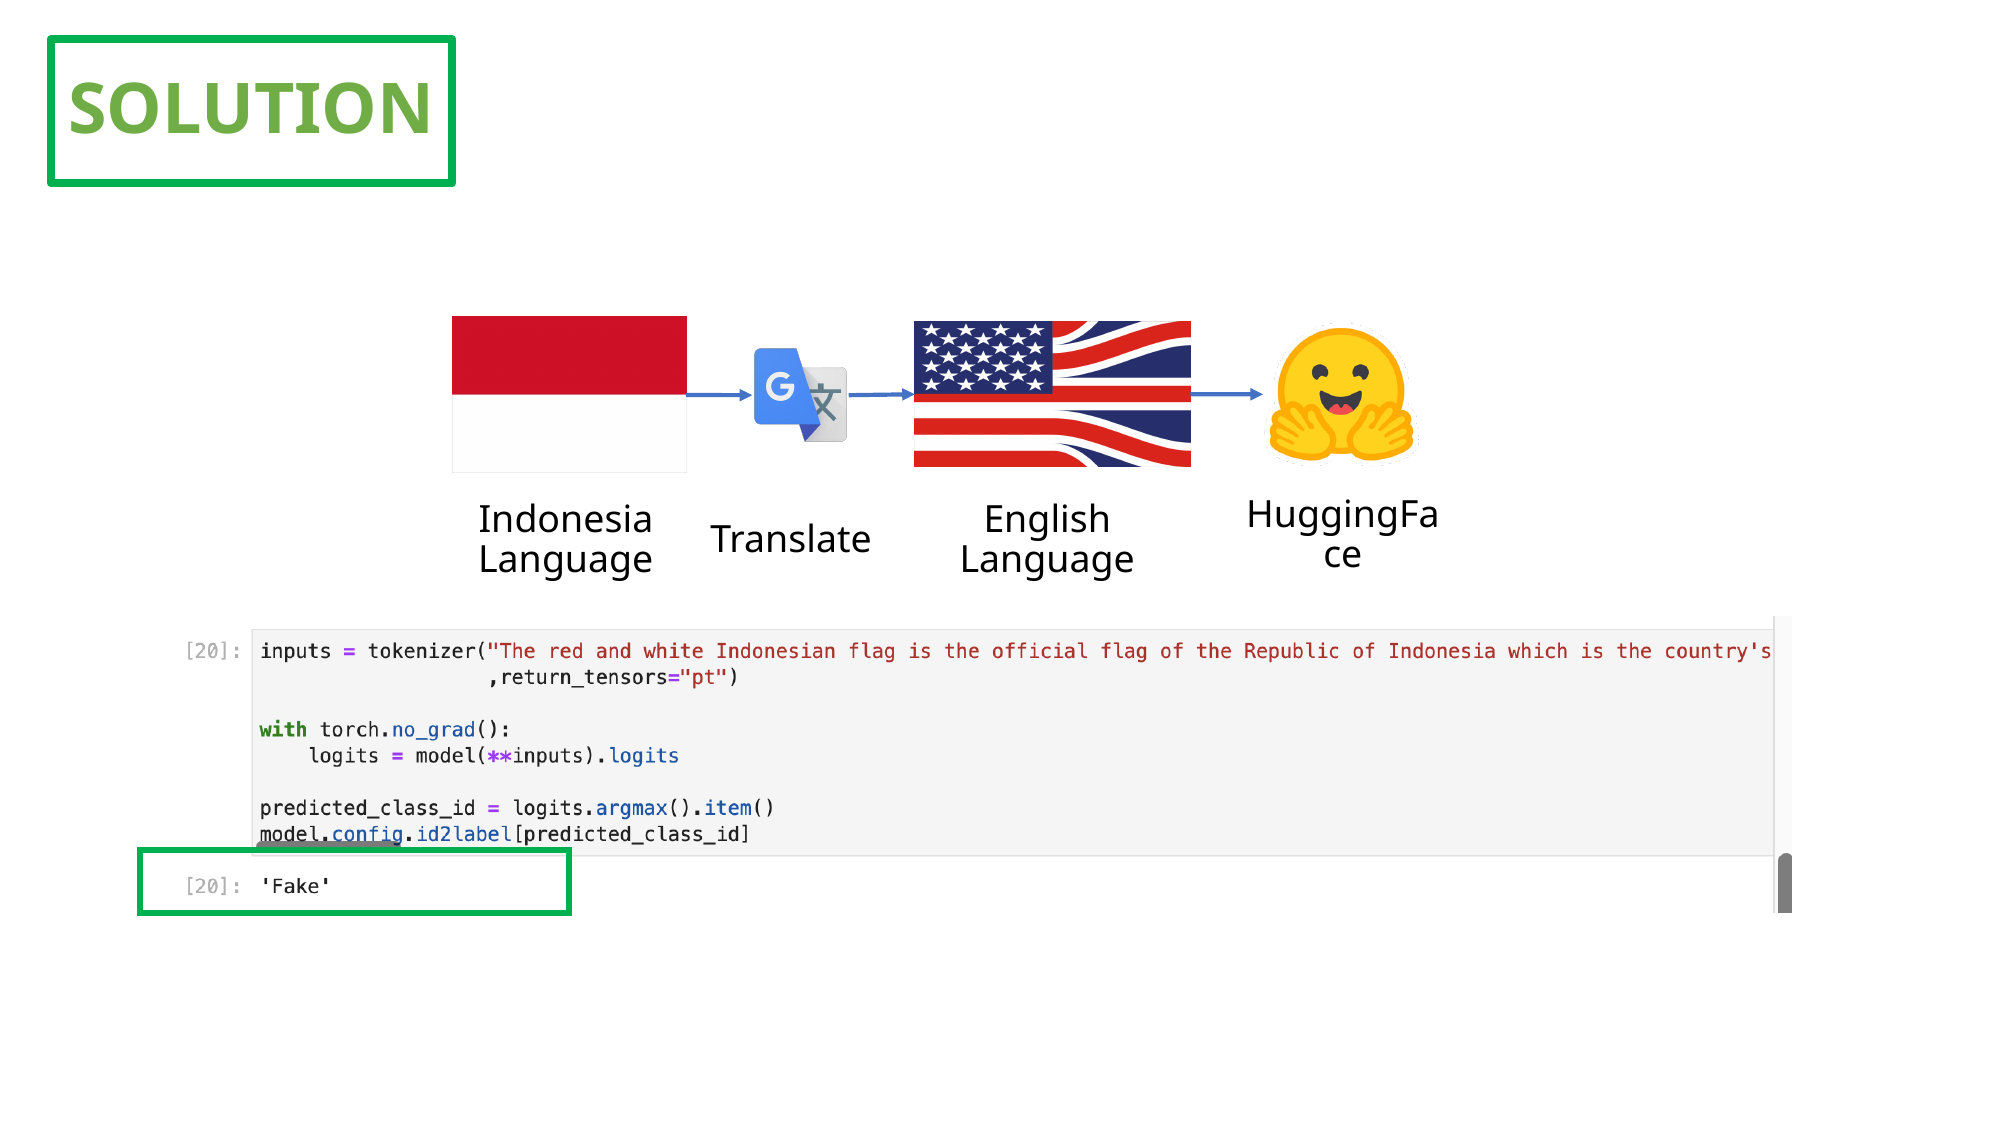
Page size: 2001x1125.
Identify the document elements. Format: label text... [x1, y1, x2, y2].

text_box HuggingFace [1229, 483, 1457, 588]
text_box [139, 849, 570, 914]
text_box Indonesia Language [452, 488, 677, 593]
picture [452, 316, 687, 474]
title SOLUTION [50, 39, 453, 184]
picture [914, 321, 1191, 467]
text_box English Language [933, 488, 1162, 593]
picture [1263, 316, 1420, 473]
text_box Translate [677, 488, 905, 593]
picture [166, 616, 1792, 913]
picture [752, 346, 849, 444]
